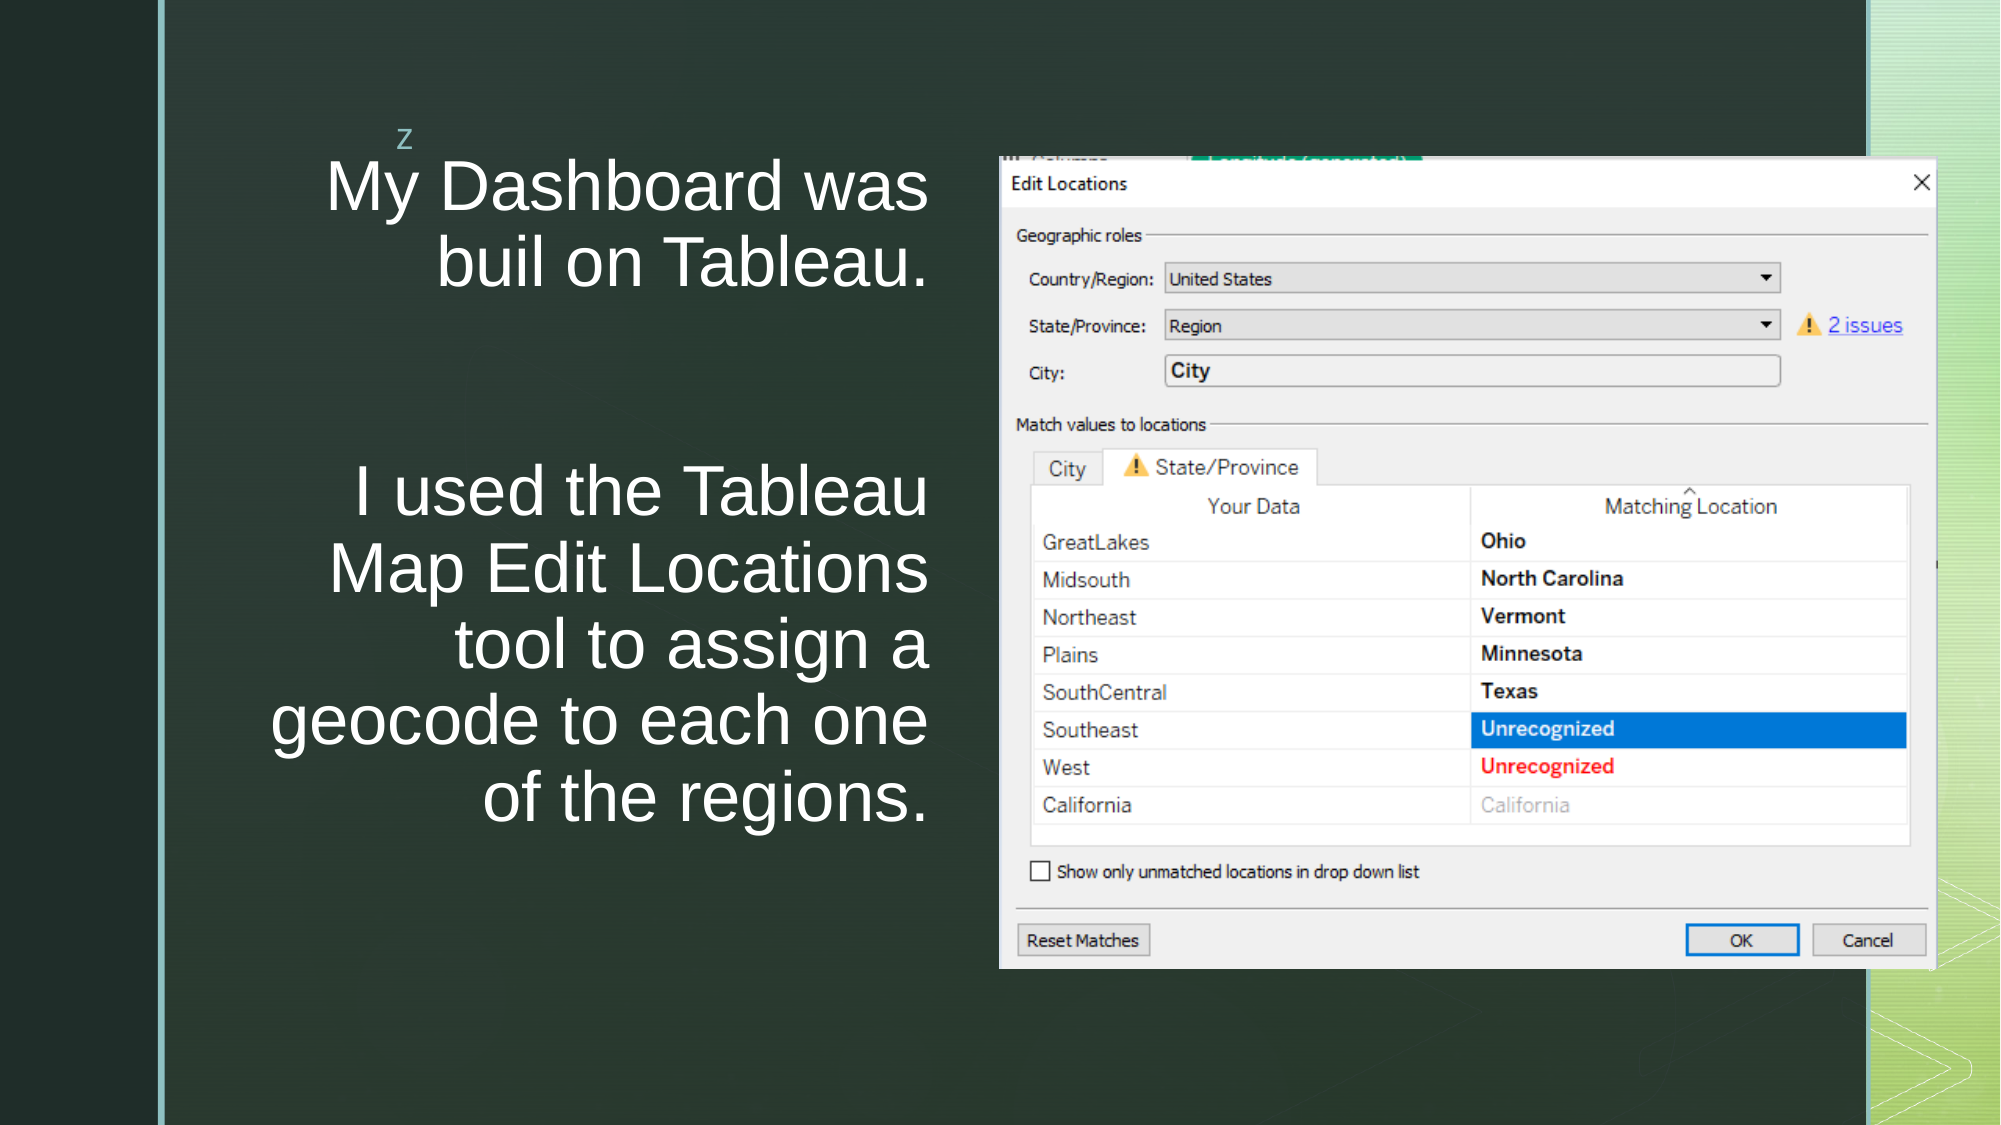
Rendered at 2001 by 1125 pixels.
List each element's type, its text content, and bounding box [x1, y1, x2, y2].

picture [999, 0, 2001, 1125]
title My Dashboard was buil on Tableau. I used the Tableau Map Edit Locations tool to assign a geocode to each one of the regions. [205, 141, 946, 1029]
